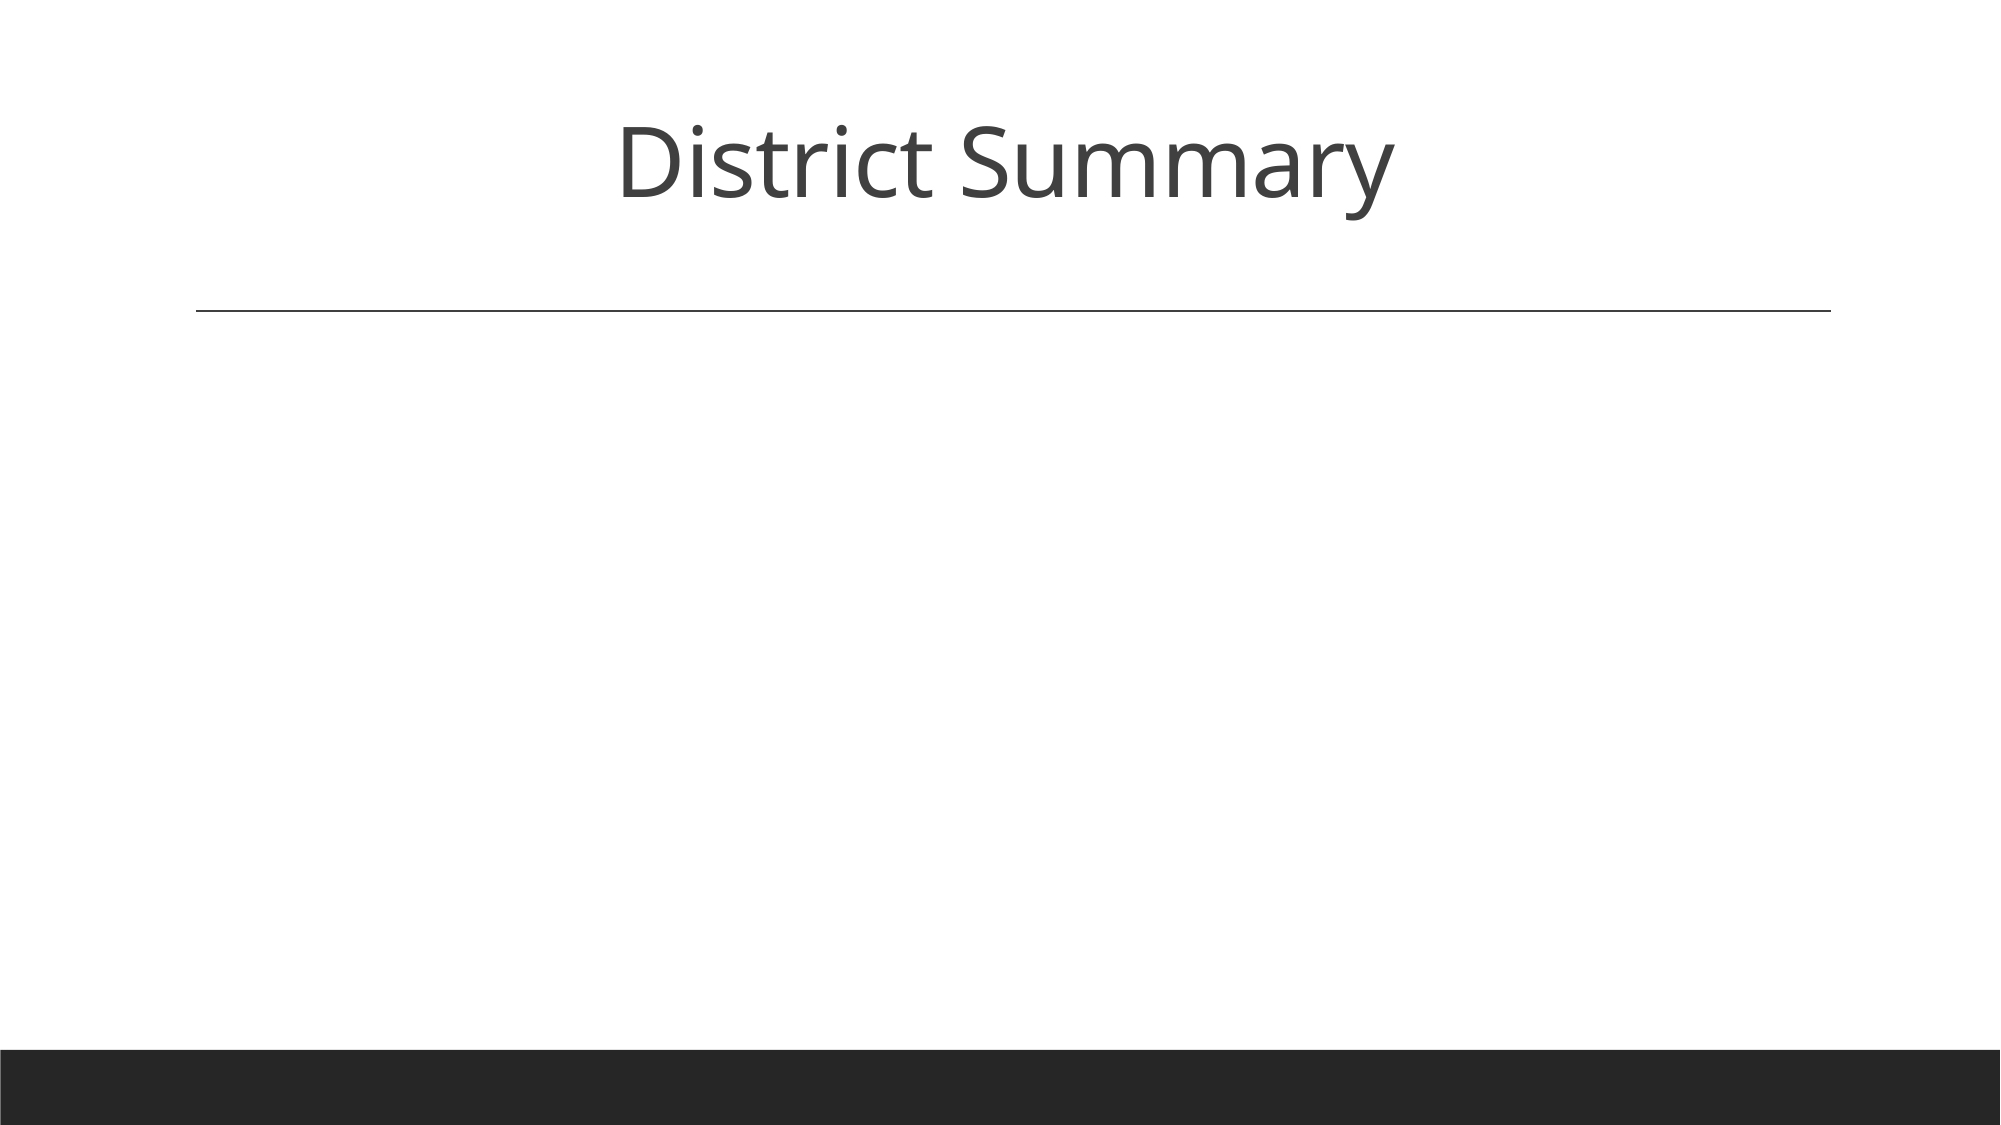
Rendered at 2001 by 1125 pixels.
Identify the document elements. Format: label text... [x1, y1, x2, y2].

title District Summary [180, 47, 1830, 285]
